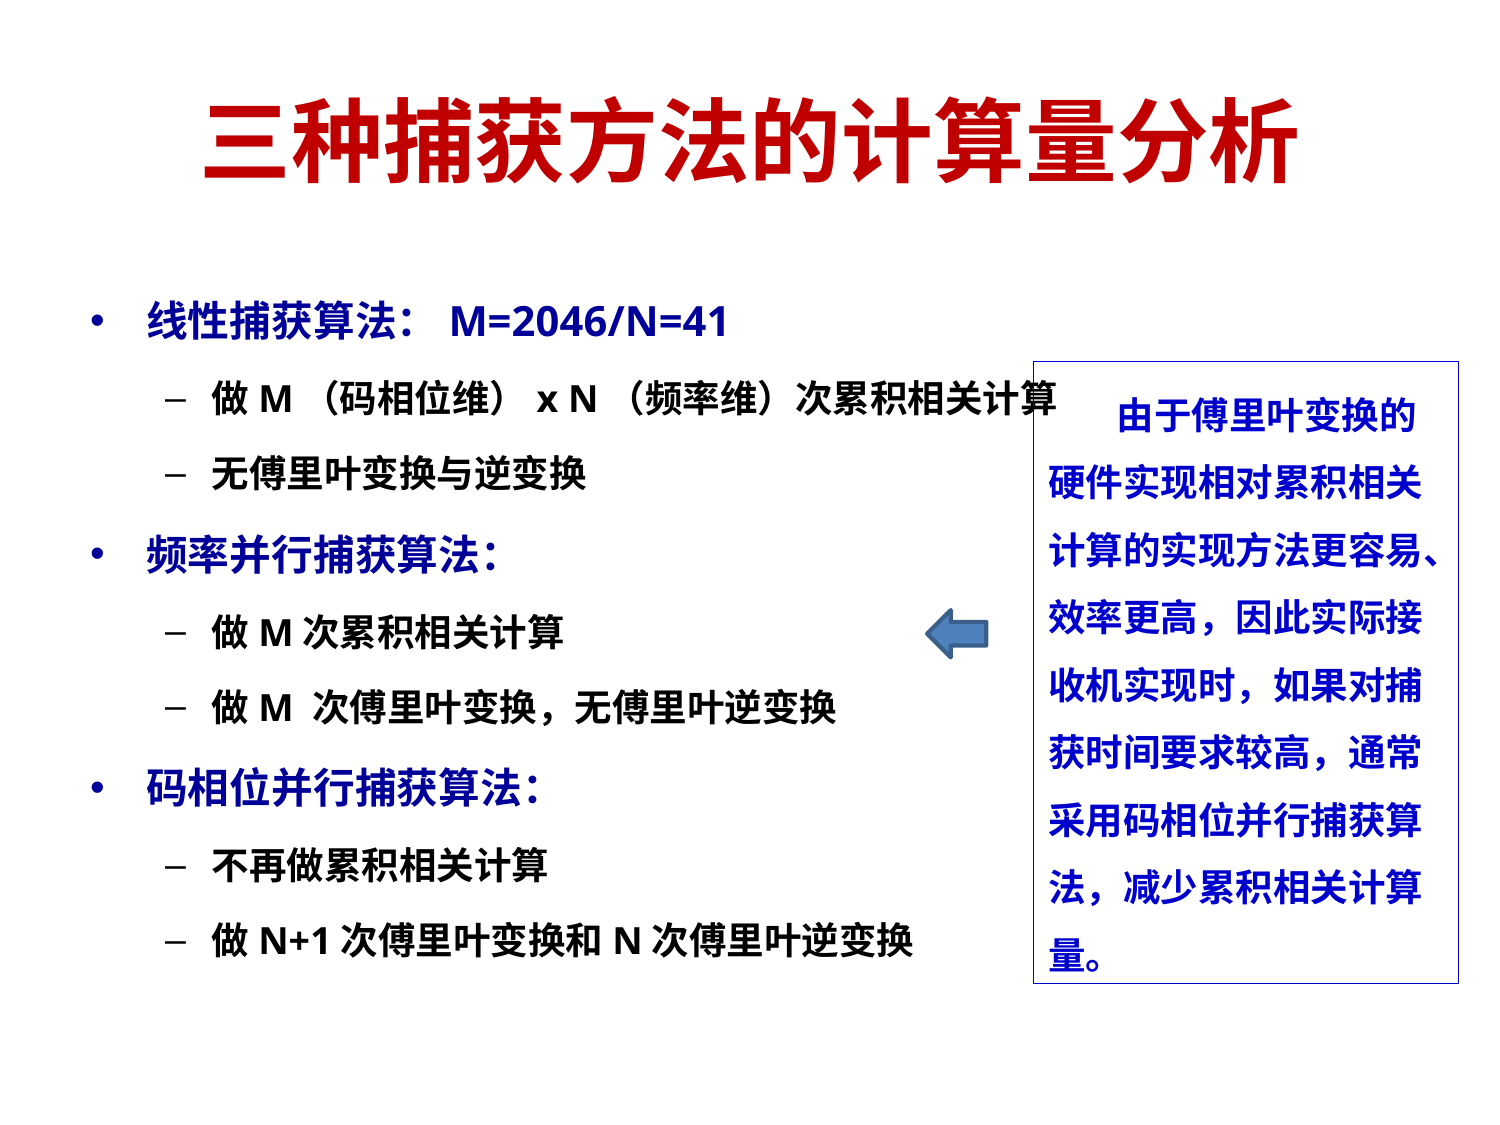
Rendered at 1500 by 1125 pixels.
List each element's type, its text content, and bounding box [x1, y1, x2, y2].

text_box 由于傅里叶变换的硬件实现相对累积相关计算的实现方法更容易、效率更高，因此实际接收机实现时，如果对捕获时间要求较高，通常采用码相位并行捕获算法，减少累积相关计算量。 [1033, 361, 1459, 984]
text_box [925, 608, 989, 660]
title 三种捕获方法的计算量分析 [75, 45, 1425, 233]
list 线性捕获算法：M=2046/N=41 做M（码相位维）x N（频率维）次累积相关计算 无傅里叶变换与逆变换 频率并行捕获算法： 做M次累积相关计算 做M 次傅里叶变换，无傅里叶逆变换 码相位并行捕获算法： 不再做累积相关计算 做N+1次傅里叶变换和N次傅里叶逆变换 [75, 262, 1425, 1005]
